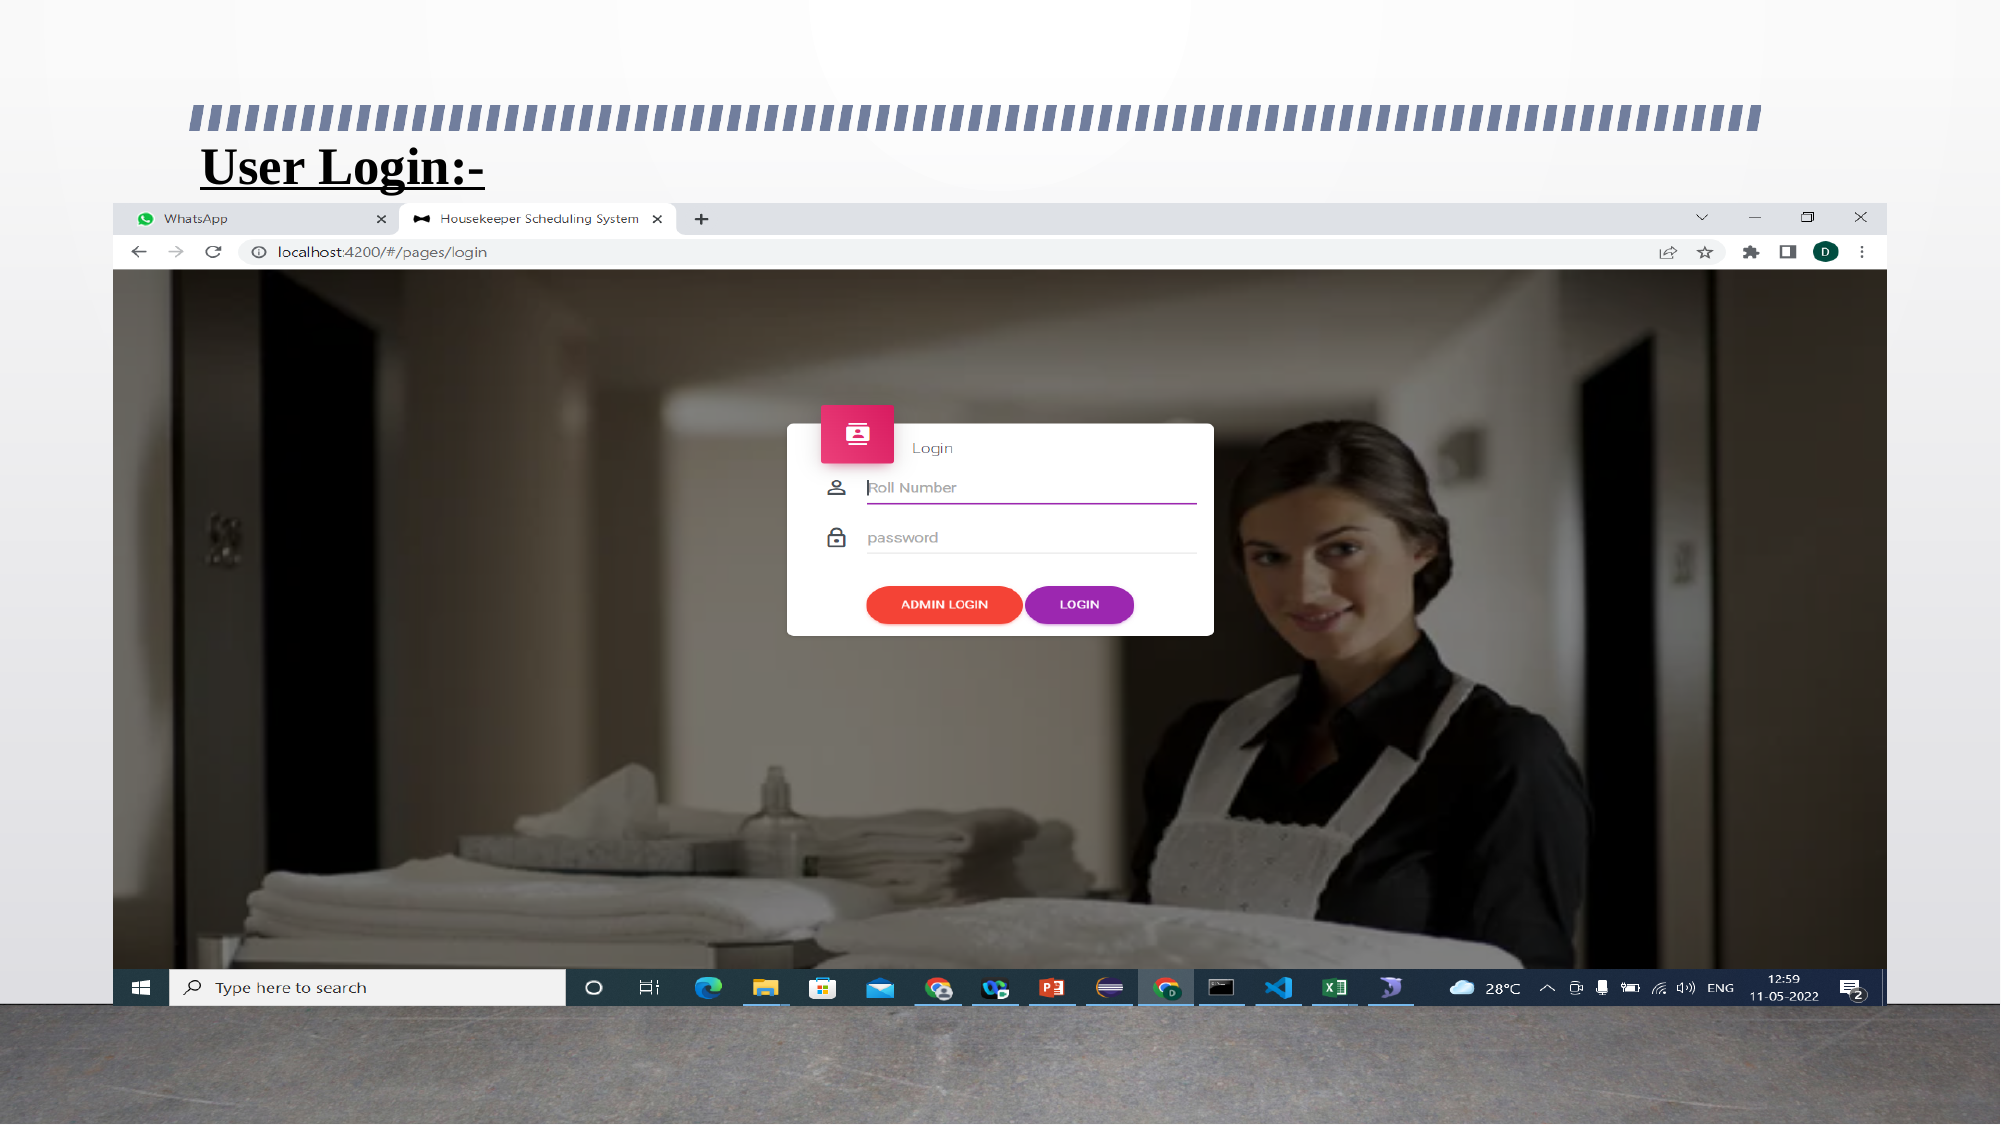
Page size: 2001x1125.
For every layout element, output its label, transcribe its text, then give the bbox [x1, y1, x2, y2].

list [113, 202, 1888, 1006]
picture [0, 1004, 2000, 1124]
title User Login:- [185, 131, 1761, 202]
